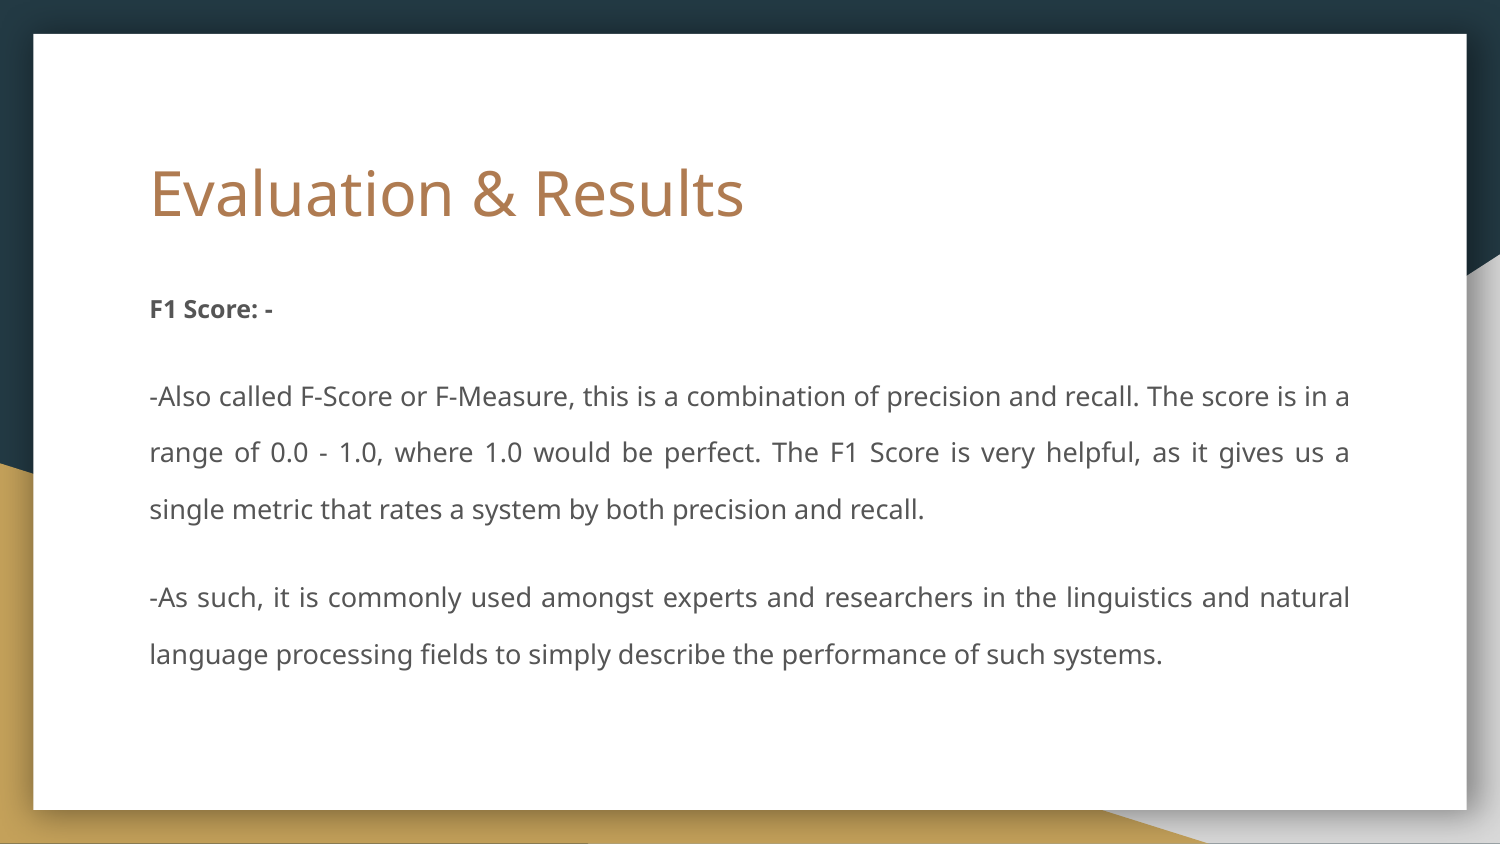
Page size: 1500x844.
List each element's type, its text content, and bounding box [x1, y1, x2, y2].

text_box [206, 634, 699, 844]
list F1 Score: - -Also called F-Score or F-Measure, this is a combination of precision and recall. The score is in a range of 0.0 - 1.0, where 1.0 would be perfect. The F1 Score is very helpful, as it gives us a single metric that rates a system by both precision and recall. -As such, it is commonly used amongst experts and researchers in the linguistics and natural language processing fields to simply describe the performance of such systems. [134, 255, 1366, 735]
title Evaluation & Results [134, 138, 1366, 255]
